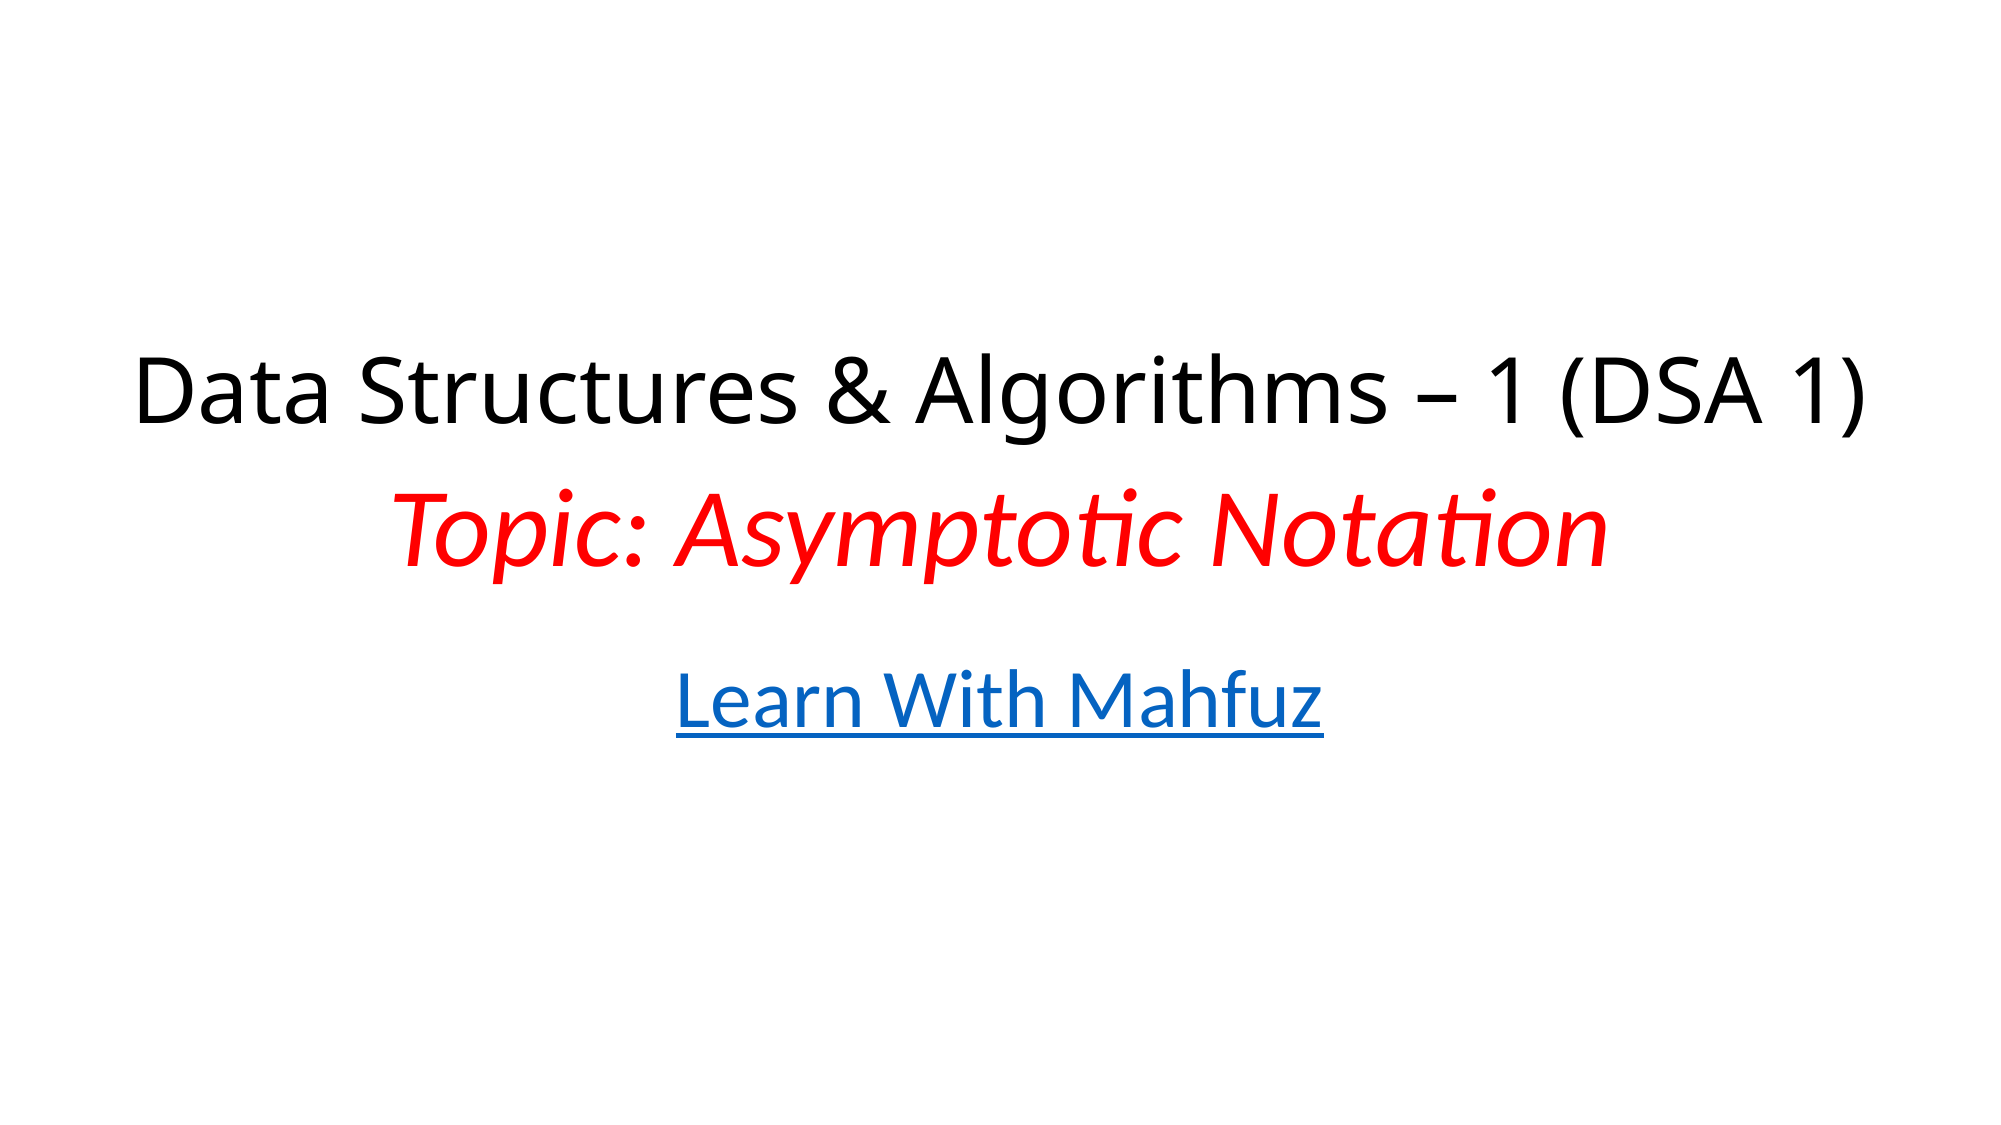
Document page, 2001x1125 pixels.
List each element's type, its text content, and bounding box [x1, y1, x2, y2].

text_box Learn With Mahfuz [653, 648, 1347, 745]
list Topic: Asymptotic Notation [164, 461, 1836, 1125]
title Data Structures & Algorithms – 1 (DSA 1) [10, 34, 1990, 557]
